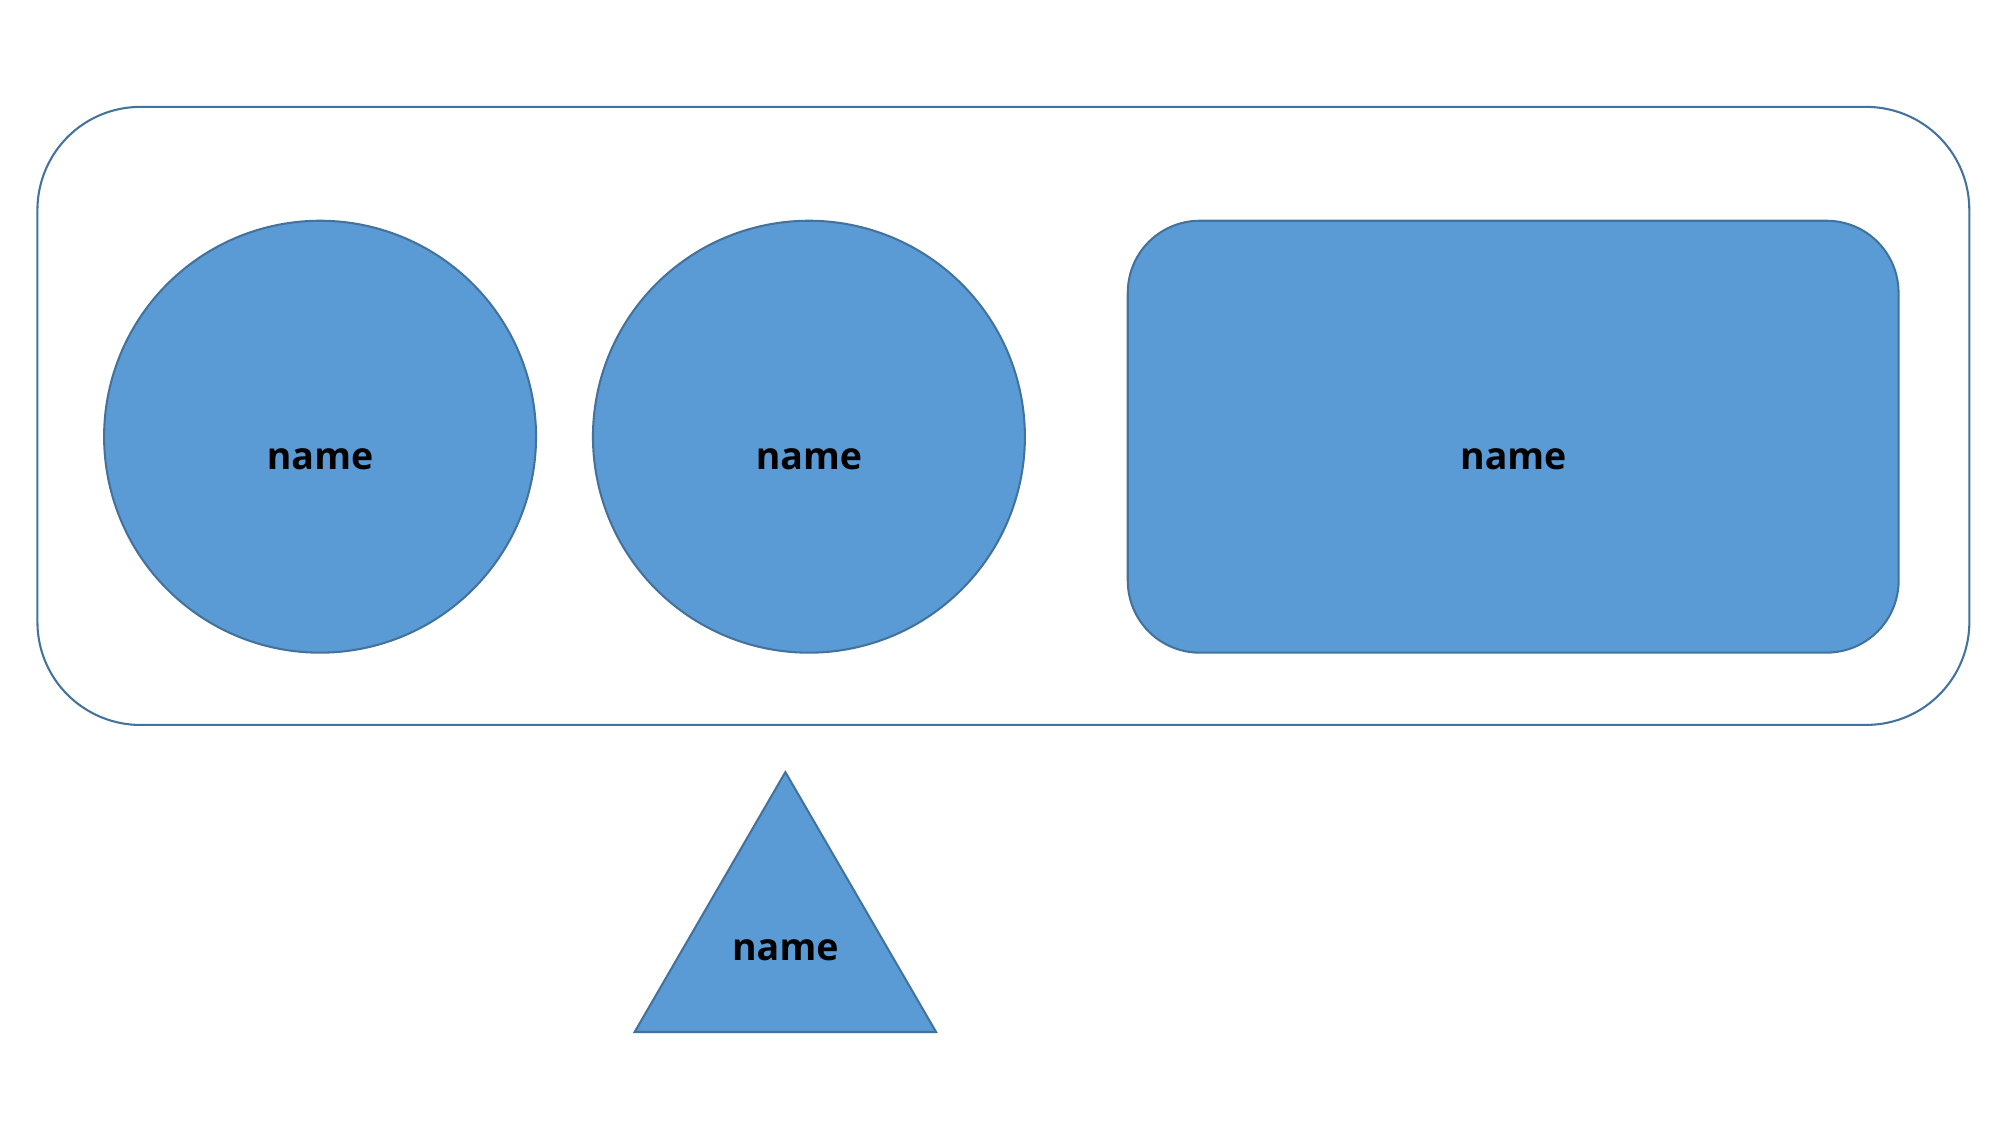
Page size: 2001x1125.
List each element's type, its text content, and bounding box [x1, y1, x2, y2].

text_box [36, 105, 1971, 726]
text_box [701, 770, 870, 915]
text_box name [658, 915, 913, 976]
text_box [632, 976, 938, 1034]
